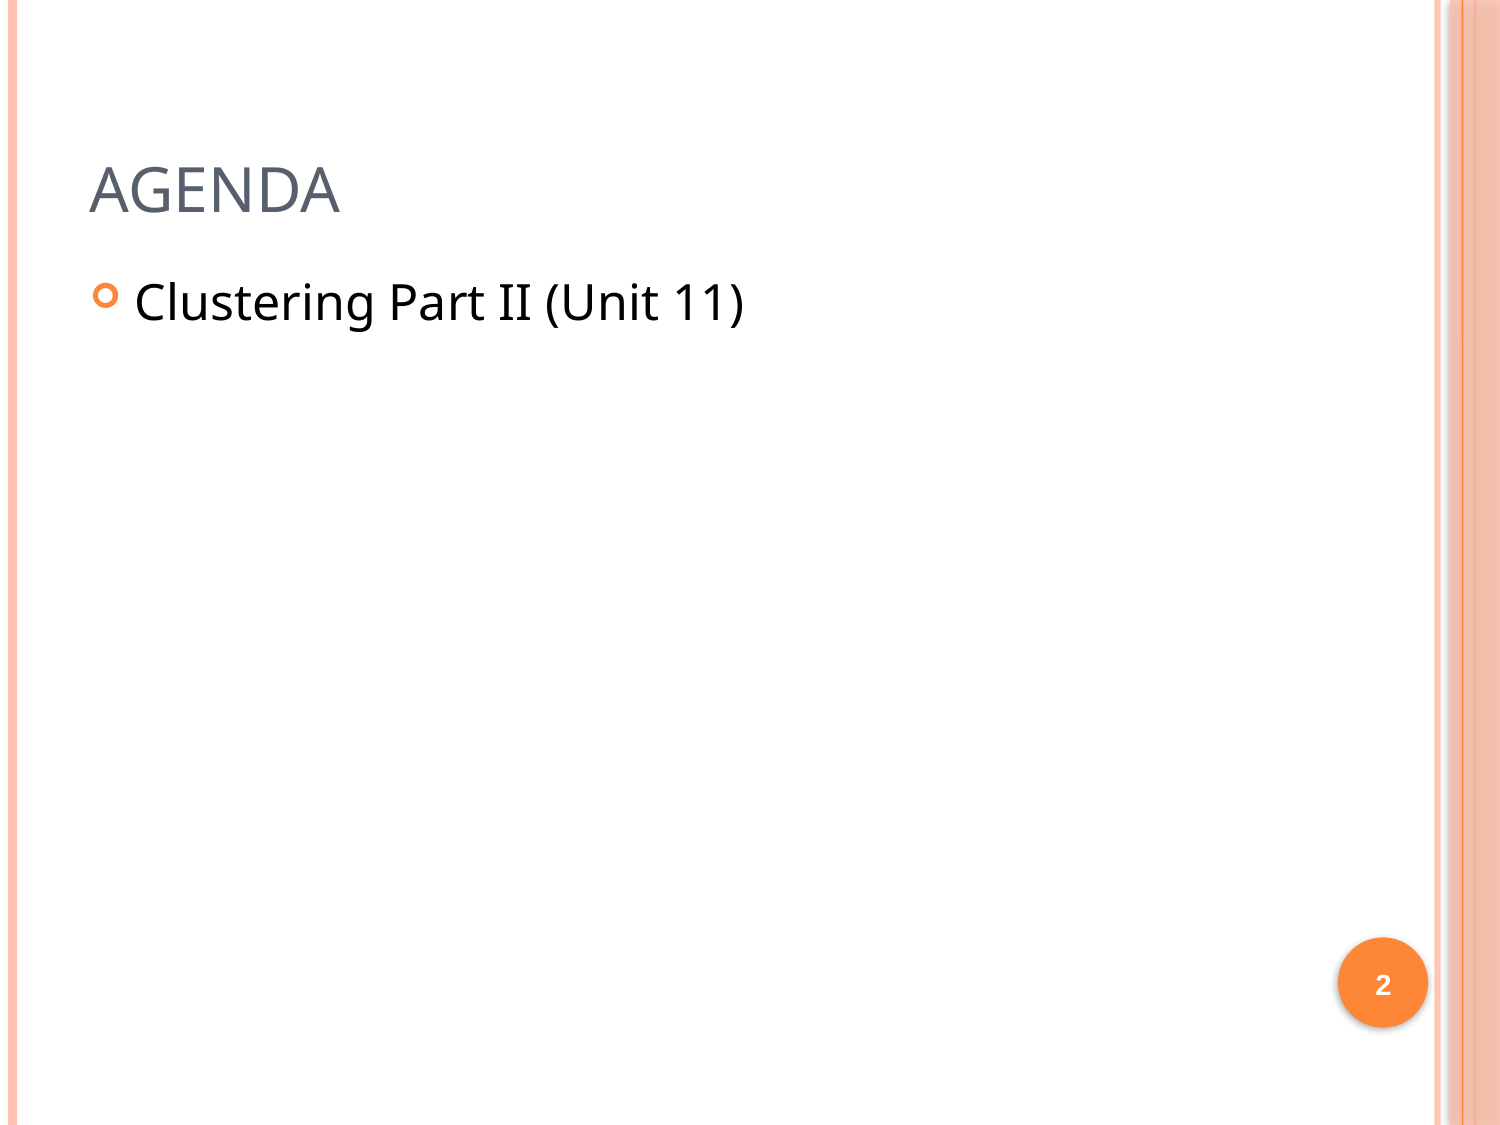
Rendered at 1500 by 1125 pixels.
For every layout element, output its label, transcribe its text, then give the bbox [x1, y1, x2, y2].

list Clustering Part II (Unit 11) [74, 262, 1330, 1063]
title Agenda [75, 45, 1300, 233]
slide_number 2 [1333, 940, 1434, 1026]
